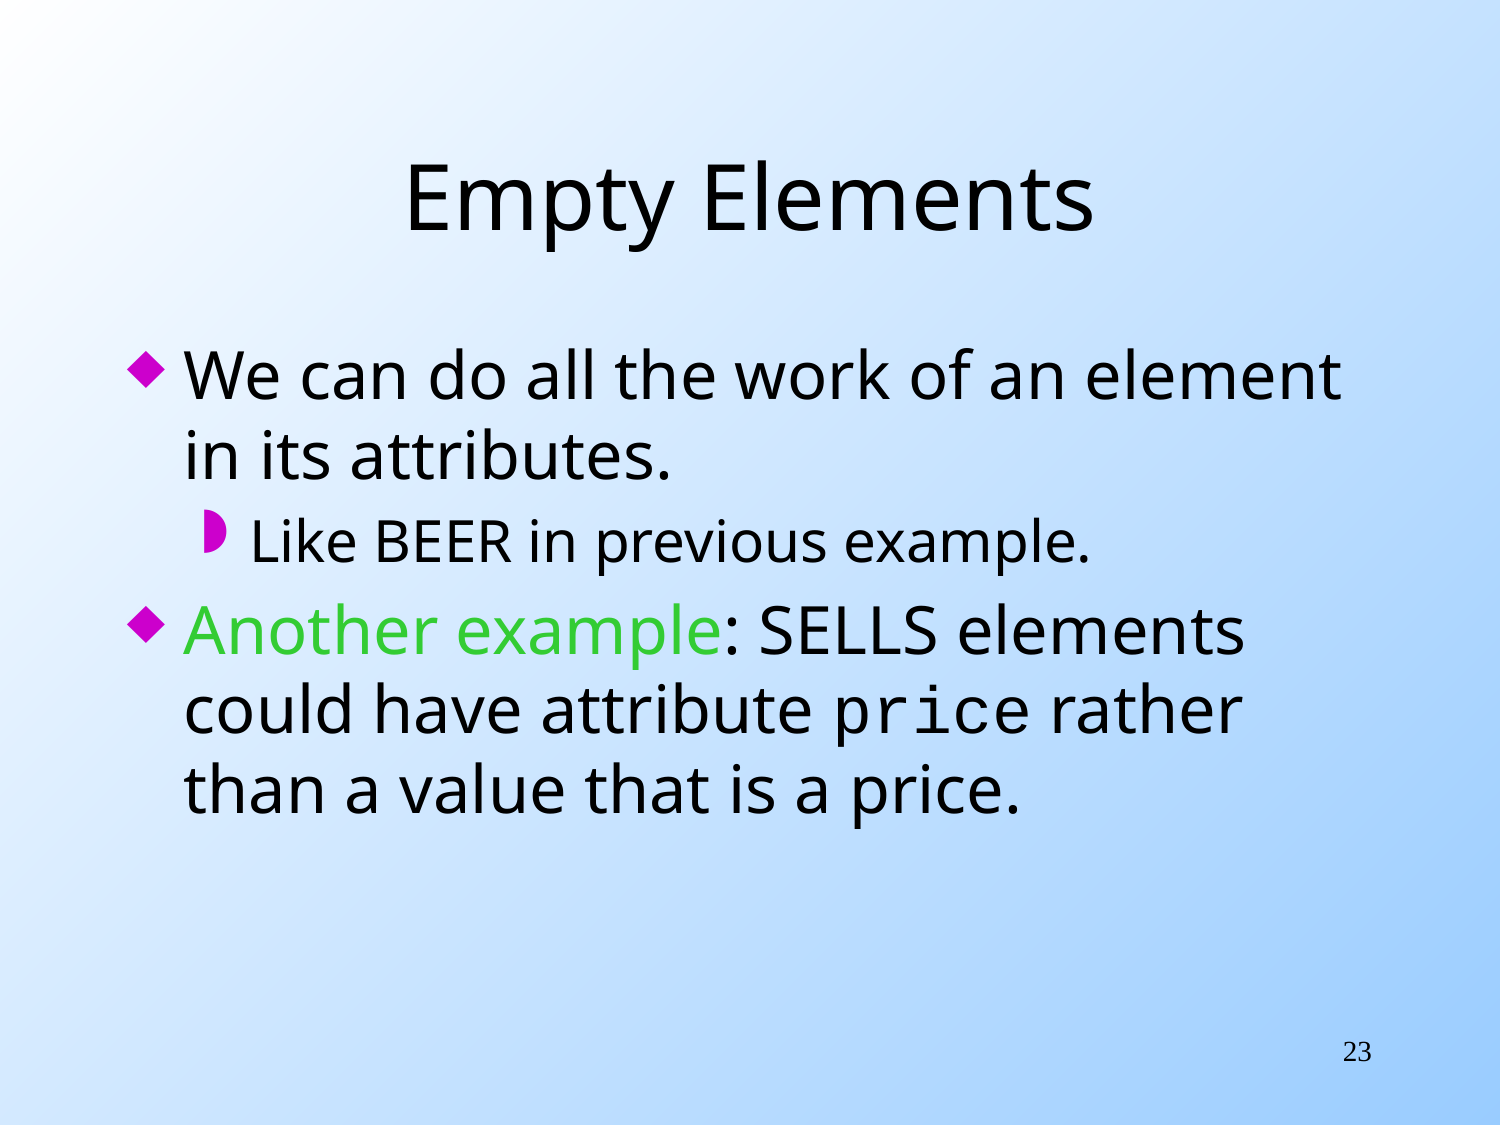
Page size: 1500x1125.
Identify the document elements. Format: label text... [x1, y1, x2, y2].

list We can do all the work of an element in its attributes. Like BEER in previous example. Another example: SELLS elements could have attribute price rather than a value that is a price. [112, 324, 1388, 1000]
slide_number 23 [1074, 1025, 1388, 1100]
title Empty Elements [112, 99, 1388, 288]
